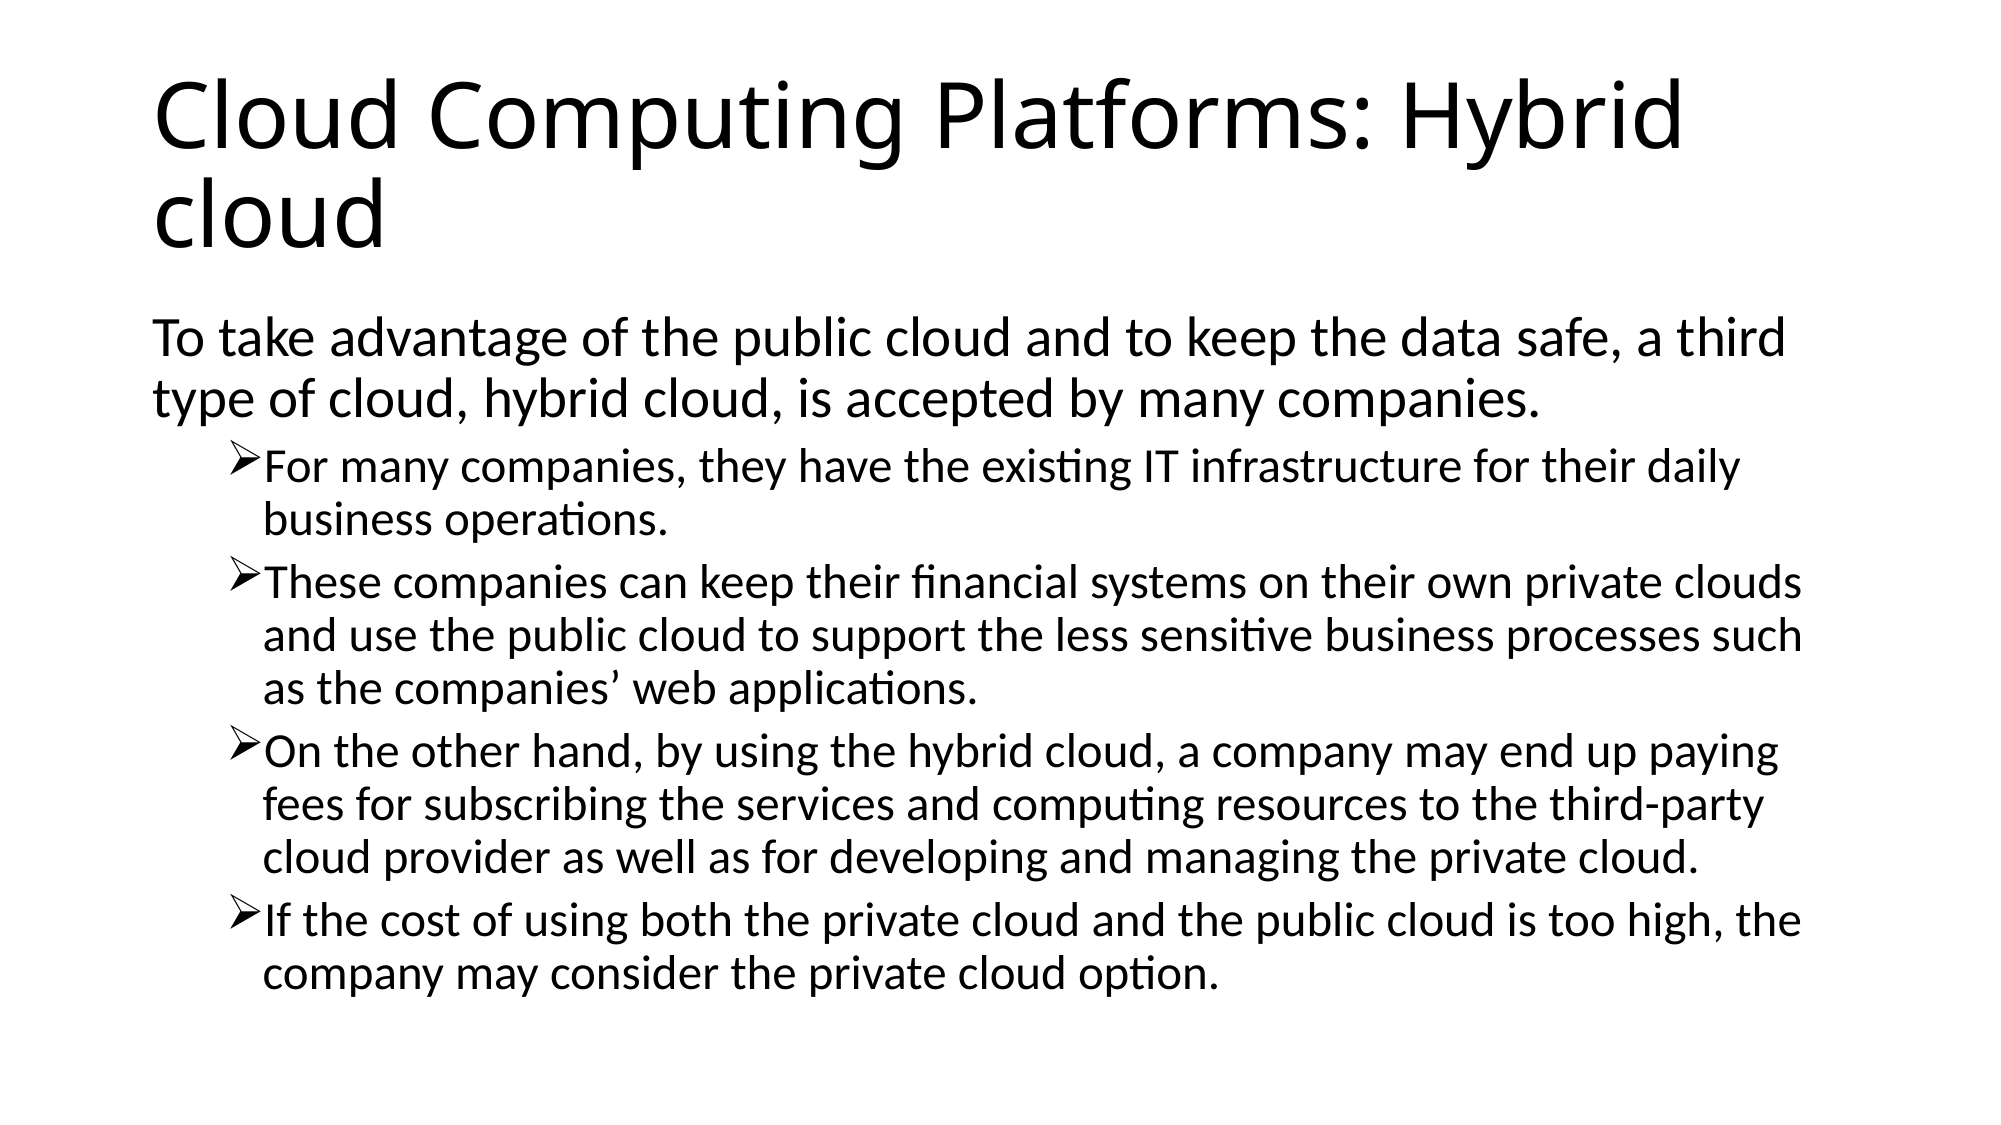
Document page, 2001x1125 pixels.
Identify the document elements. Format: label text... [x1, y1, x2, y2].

title Cloud Computing Platforms: Hybrid cloud [137, 59, 1863, 278]
list To take advantage of the public cloud and to keep the data safe, a third type of cloud, hybrid cloud, is accepted by many companies. For many companies, they have the existing IT infrastructure for their daily business operations. These companies can keep their financial systems on their own private clouds and use the public cloud to support the less sensitive business processes such as the companies’ web applications. On the other hand, by using the hybrid cloud, a company may end up paying fees for subscribing the services and computing resources to the third-party cloud provider as well as for developing and managing the private cloud. If the cost of using both the private cloud and the public cloud is too high, the company may consider the private cloud option. [137, 299, 1863, 1014]
